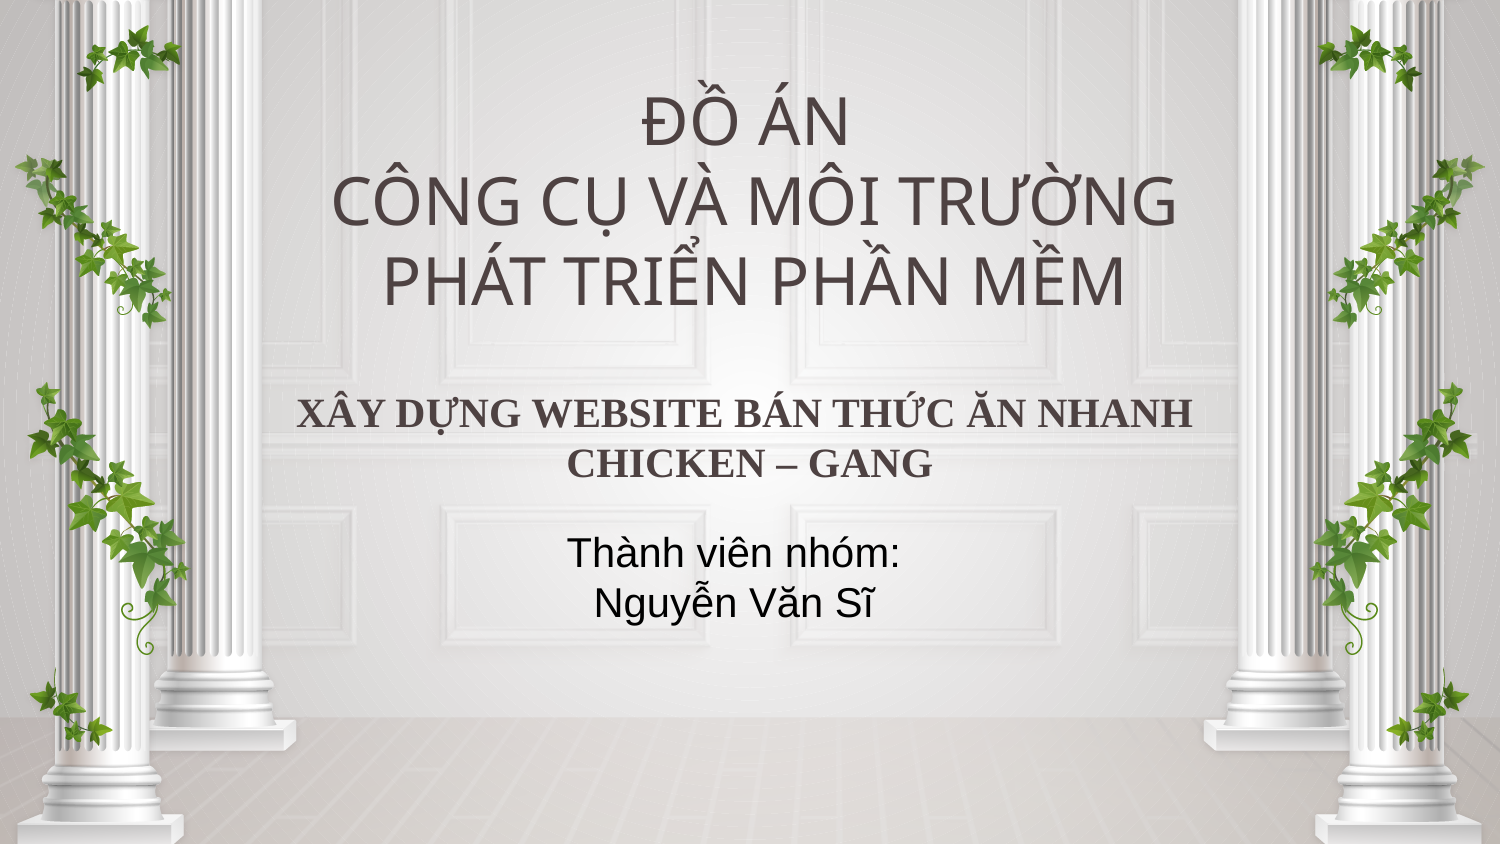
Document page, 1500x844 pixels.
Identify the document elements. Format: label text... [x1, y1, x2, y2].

picture [1203, 0, 1485, 844]
subtitle XÂY DỰNG WEBSITE BÁN THỨC ĂN NHANH CHICKEN – GANG [302, 370, 1197, 432]
title ĐỒ ÁN CÔNG CỤ VÀ MÔI TRƯỜNG PHÁT TRIỂN PHẦN MỀM [302, 158, 1197, 334]
text_box Thành viên nhóm: Nguyễn Văn Sĩ [302, 518, 1197, 634]
picture [15, 0, 297, 844]
